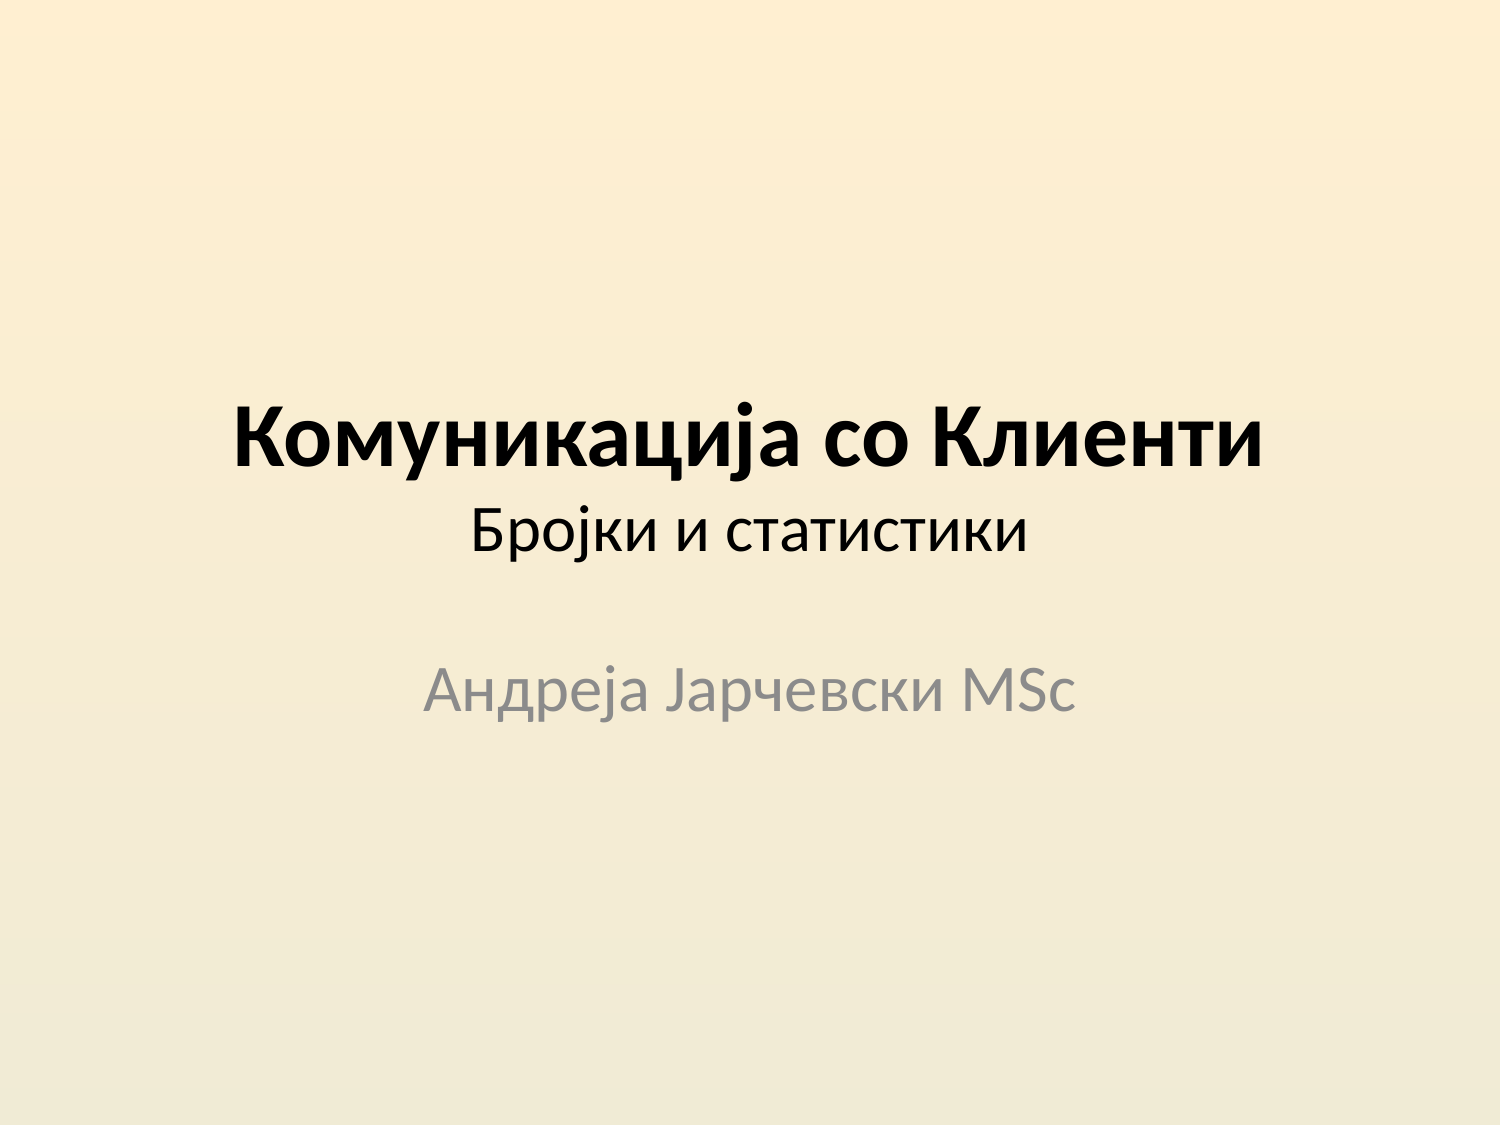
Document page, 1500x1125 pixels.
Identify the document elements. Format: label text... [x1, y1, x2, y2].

title Комуникација со Клиенти Бројки и статистики [112, 349, 1388, 591]
subtitle Андреја Јарчевски MSc [225, 637, 1275, 925]
